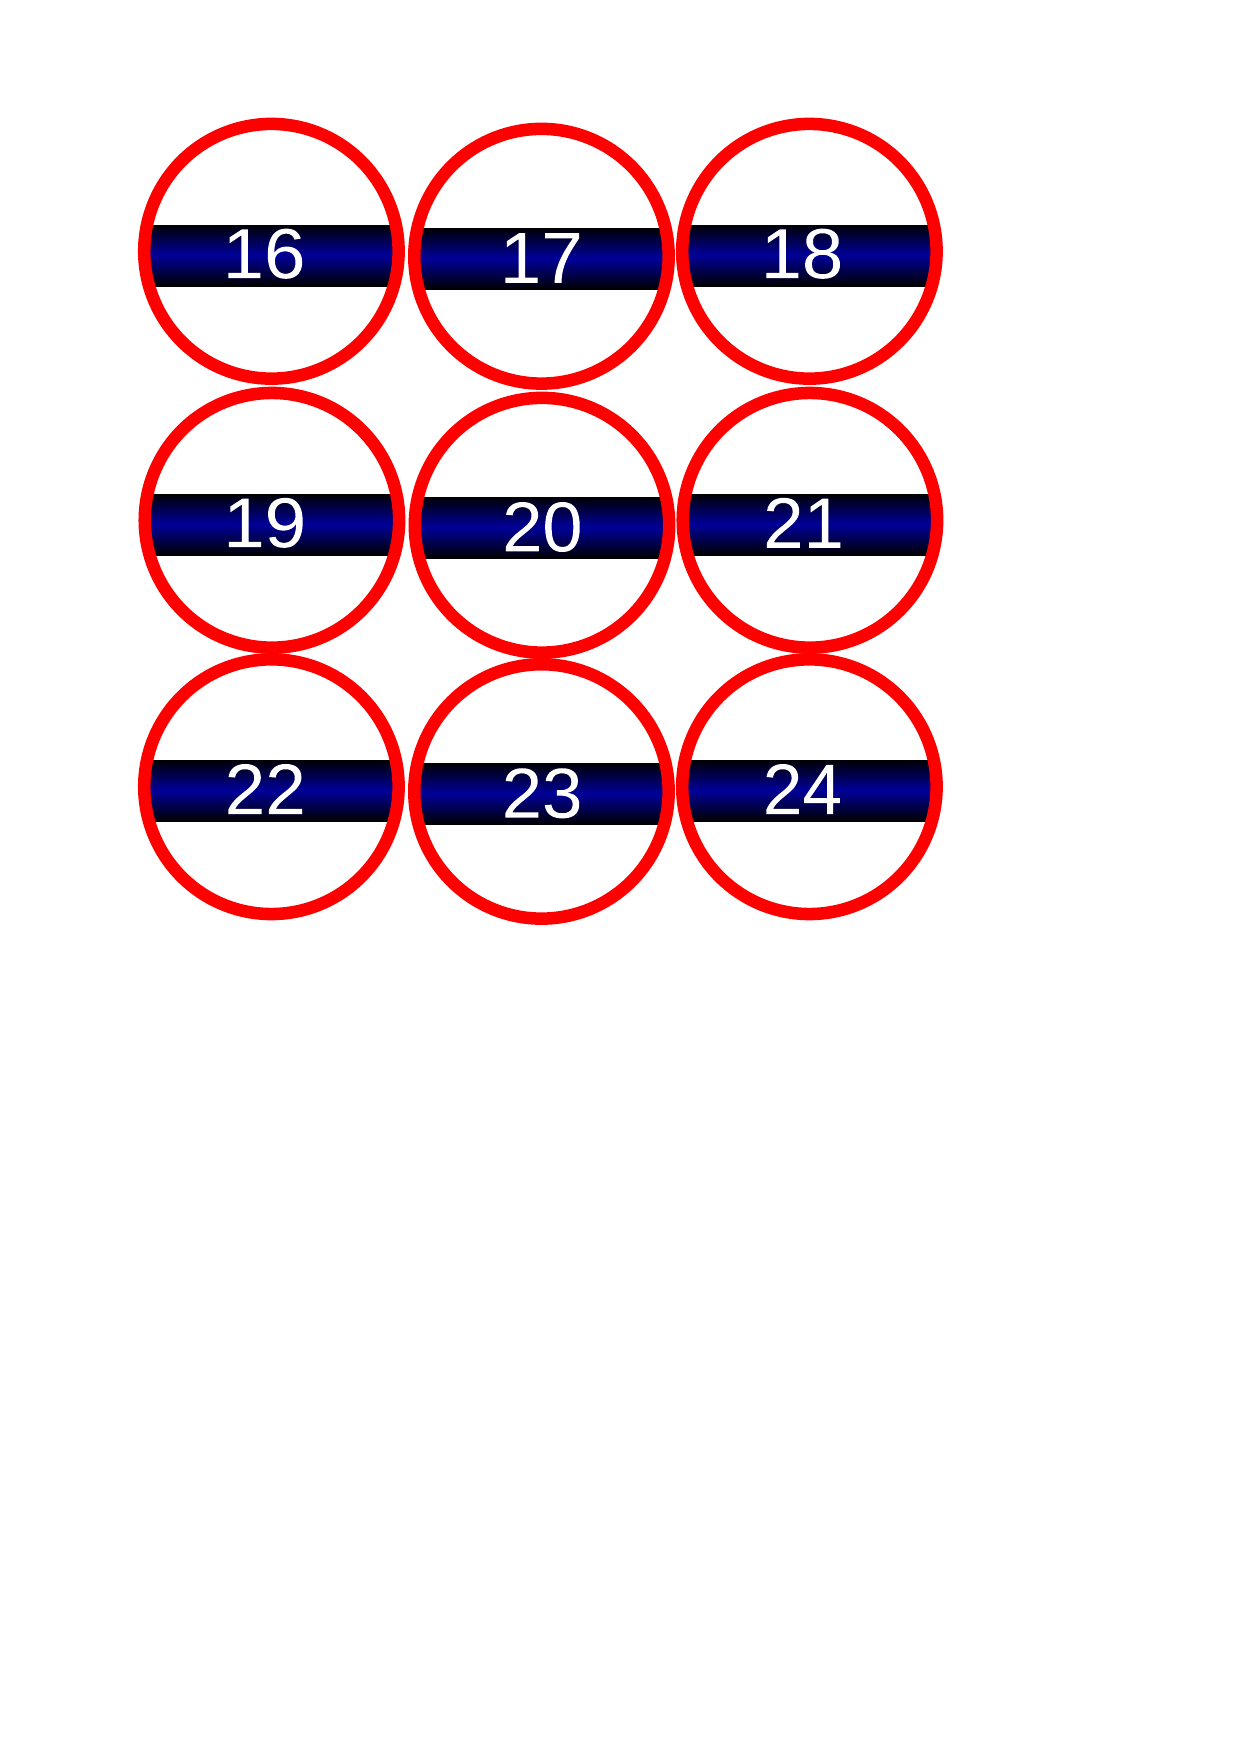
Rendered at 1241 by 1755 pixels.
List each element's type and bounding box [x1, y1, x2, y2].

text_box [147, 392, 397, 493]
text_box [147, 659, 396, 759]
text_box [146, 225, 398, 287]
text_box [685, 392, 935, 494]
text_box [684, 760, 936, 822]
text_box [684, 123, 934, 225]
text_box [414, 397, 670, 653]
text_box [151, 830, 391, 915]
text_box [146, 494, 399, 556]
text_box [684, 494, 936, 556]
text_box [146, 760, 398, 822]
text_box [689, 295, 929, 379]
text_box [146, 123, 396, 225]
text_box [414, 128, 669, 384]
text_box [685, 659, 934, 759]
text_box [152, 563, 392, 648]
text_box [151, 295, 391, 379]
text_box [684, 225, 936, 287]
text_box [414, 663, 669, 919]
text_box [689, 830, 929, 915]
text_box [690, 563, 930, 648]
